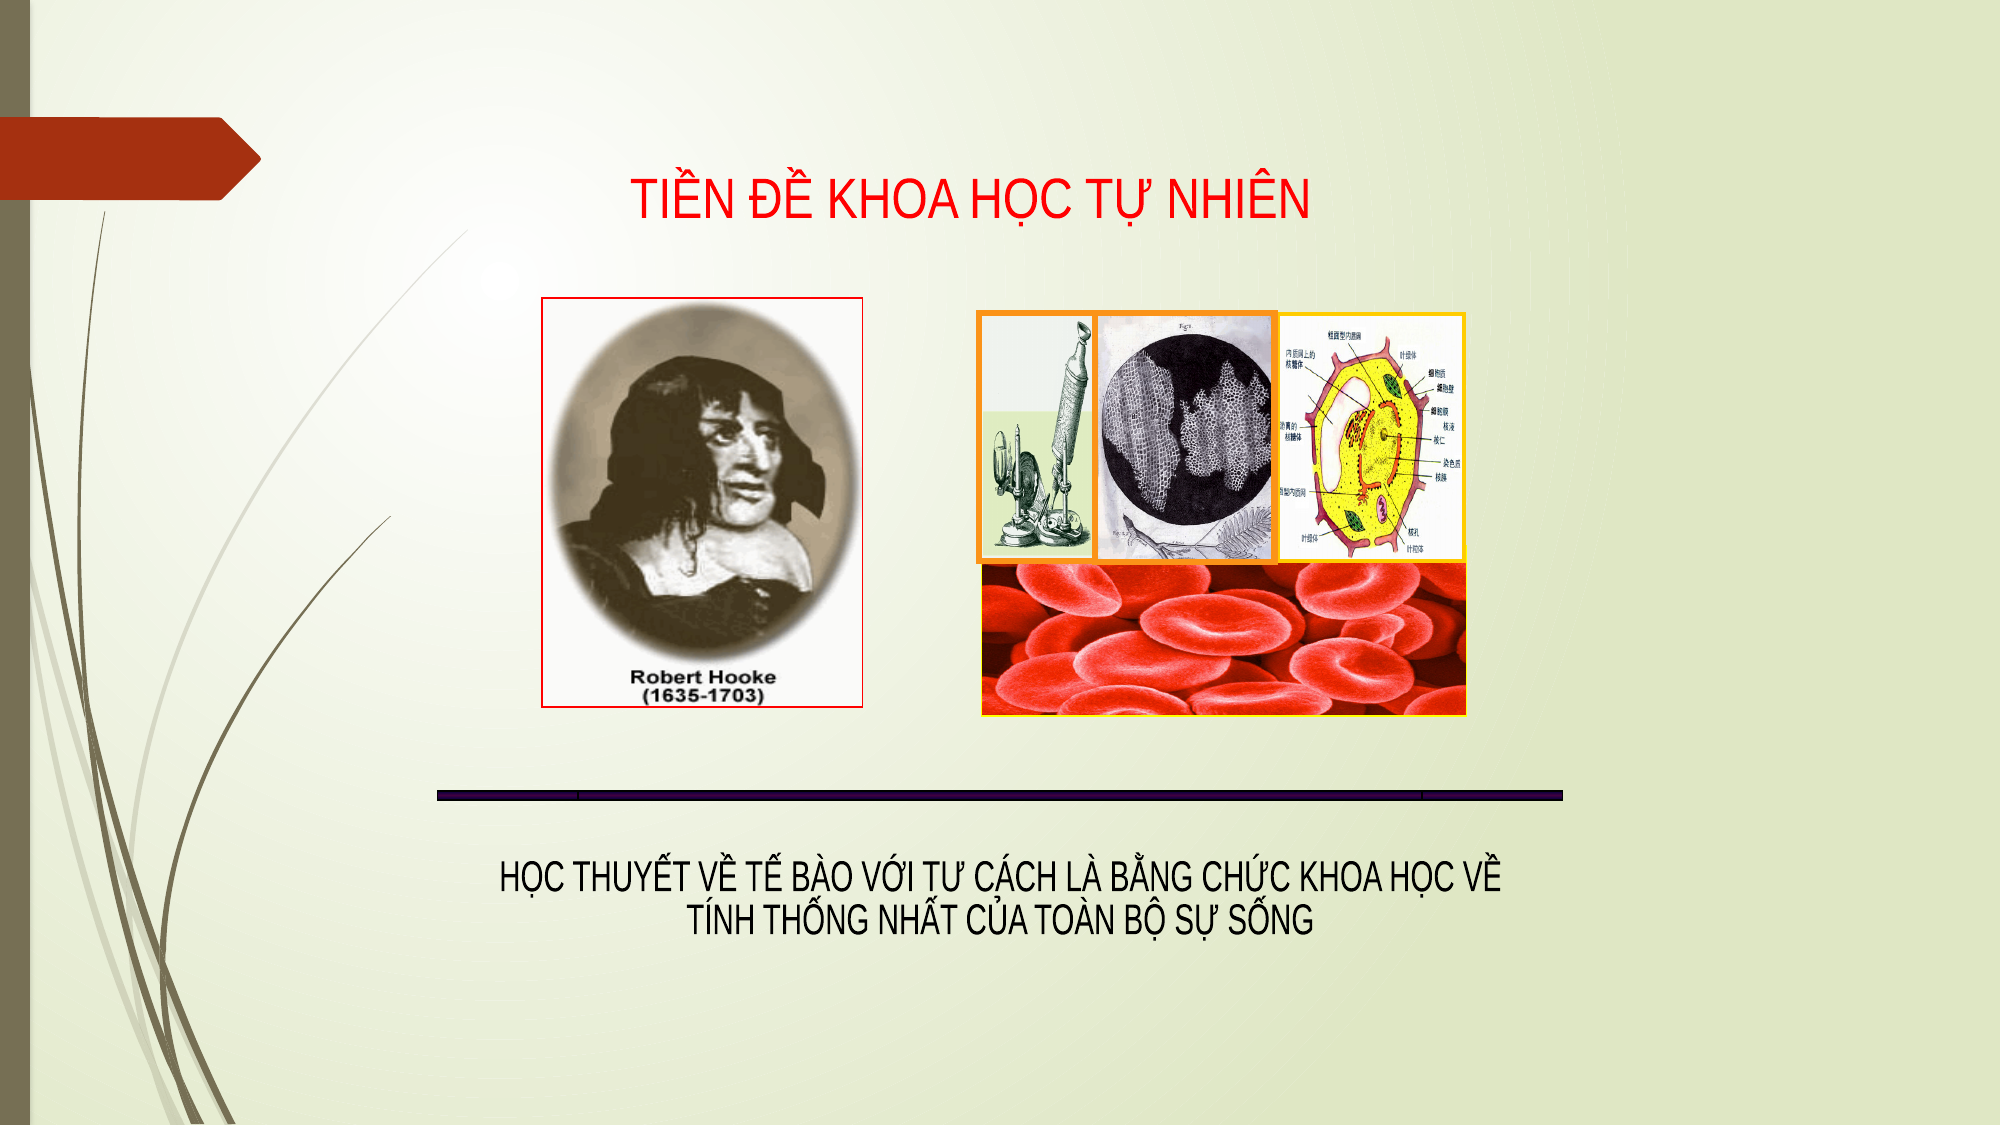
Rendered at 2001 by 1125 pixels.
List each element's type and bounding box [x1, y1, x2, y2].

text_box [437, 790, 1563, 800]
text_box [982, 316, 1467, 716]
picture [542, 298, 863, 707]
